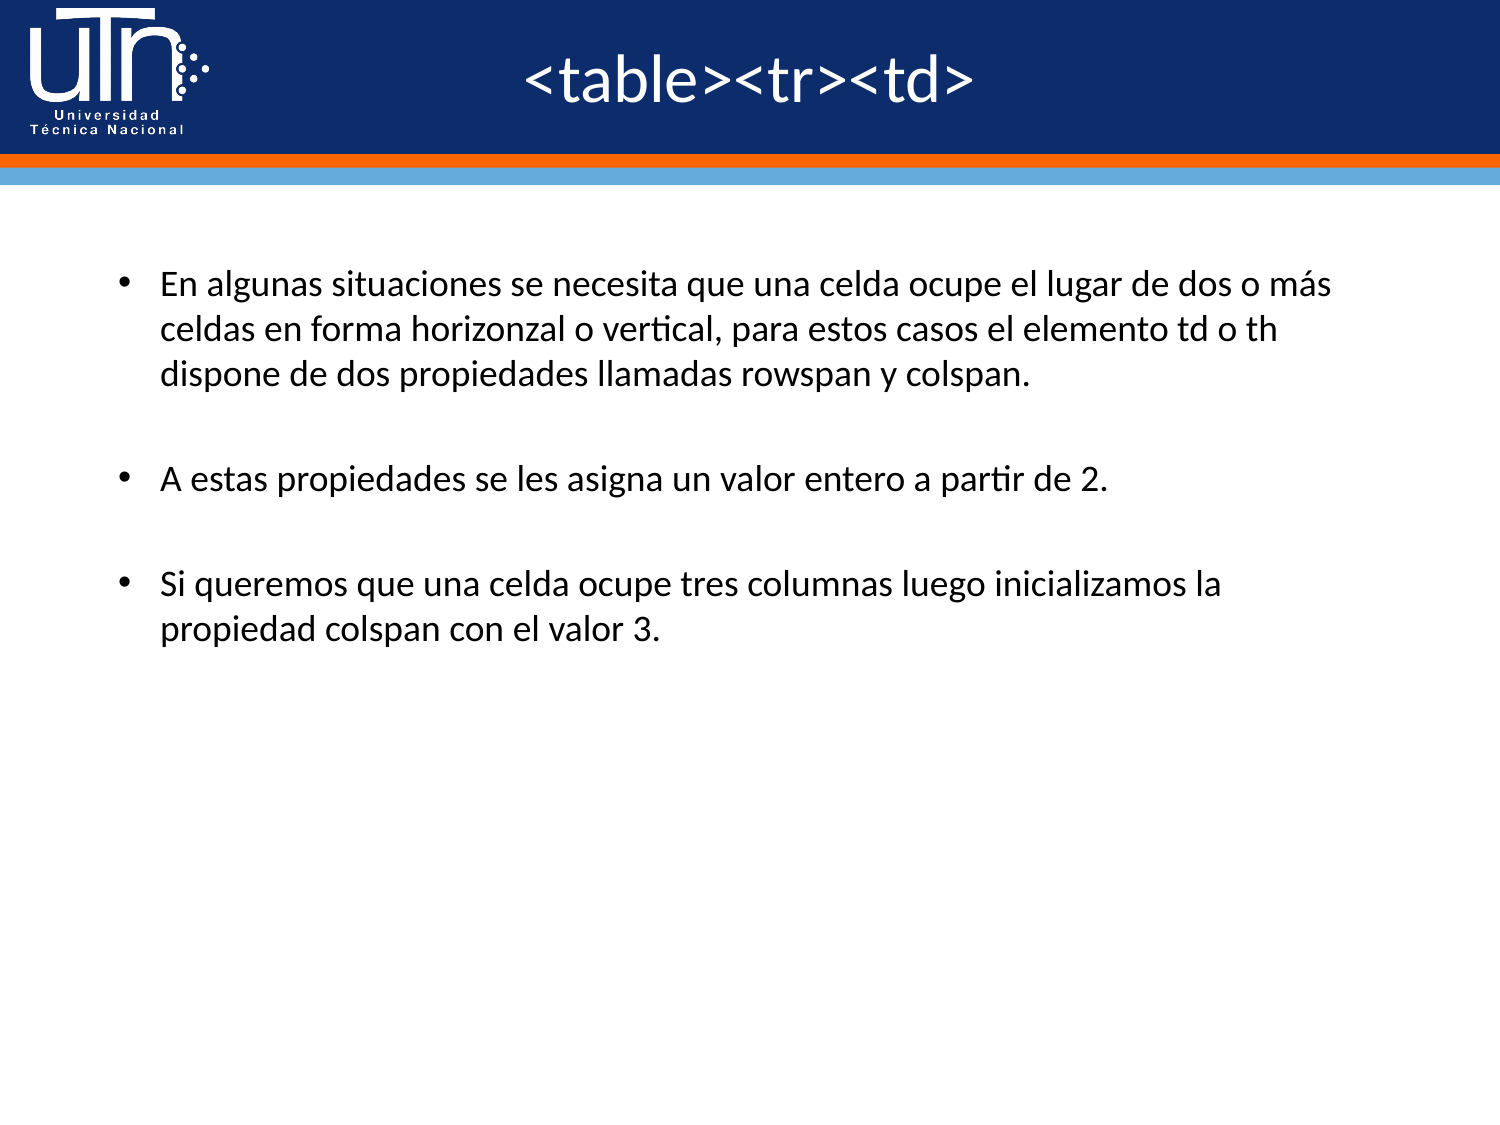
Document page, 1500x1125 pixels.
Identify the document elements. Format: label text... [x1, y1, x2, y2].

title <table><tr><td> [0, 0, 1500, 154]
list En algunas situaciones se necesita que una celda ocupe el lugar de dos o más celdas en forma horizonzal o vertical, para estos casos el elemento td o th dispone de dos propiedades llamadas rowspan y colspan. A estas propiedades se les asigna un valor entero a partir de 2. Si queremos que una celda ocupe tres columnas luego inicializamos la propiedad colspan con el valor 3. [103, 198, 1397, 1012]
